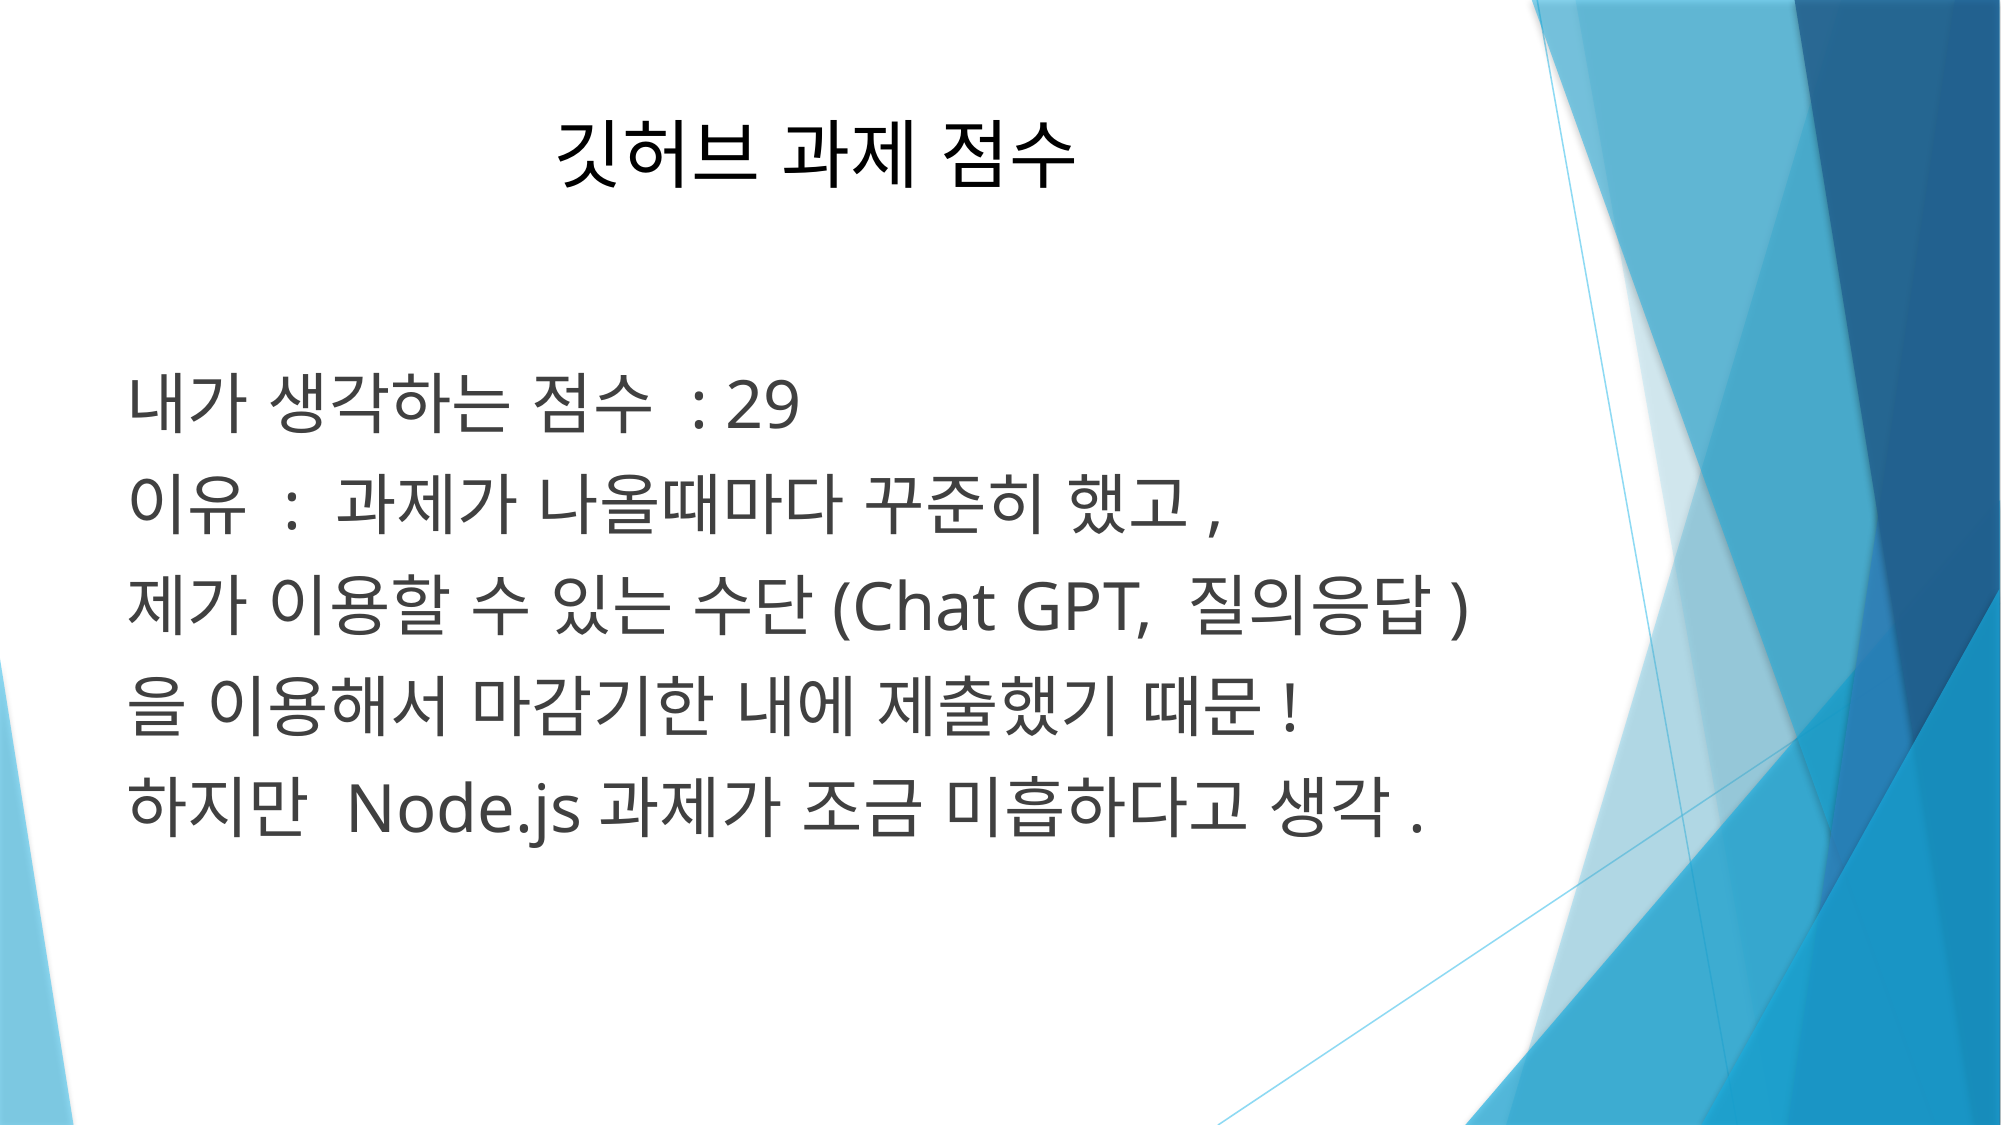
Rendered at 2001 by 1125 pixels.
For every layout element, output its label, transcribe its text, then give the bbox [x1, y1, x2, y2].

list 내가 생각하는 점수 : 29 이유 : 과제가 나올때마다 꾸준히 했고, 제가 이용할 수 있는 수단(Chat GPT, 질의응답) 을 이용해서 마감기한 내에 제출했기 때문! 하지만 Node.js과제가 조금 미흡하다고 생각. [111, 354, 1522, 992]
title 깃허브 과제 점수 [111, 99, 1522, 317]
